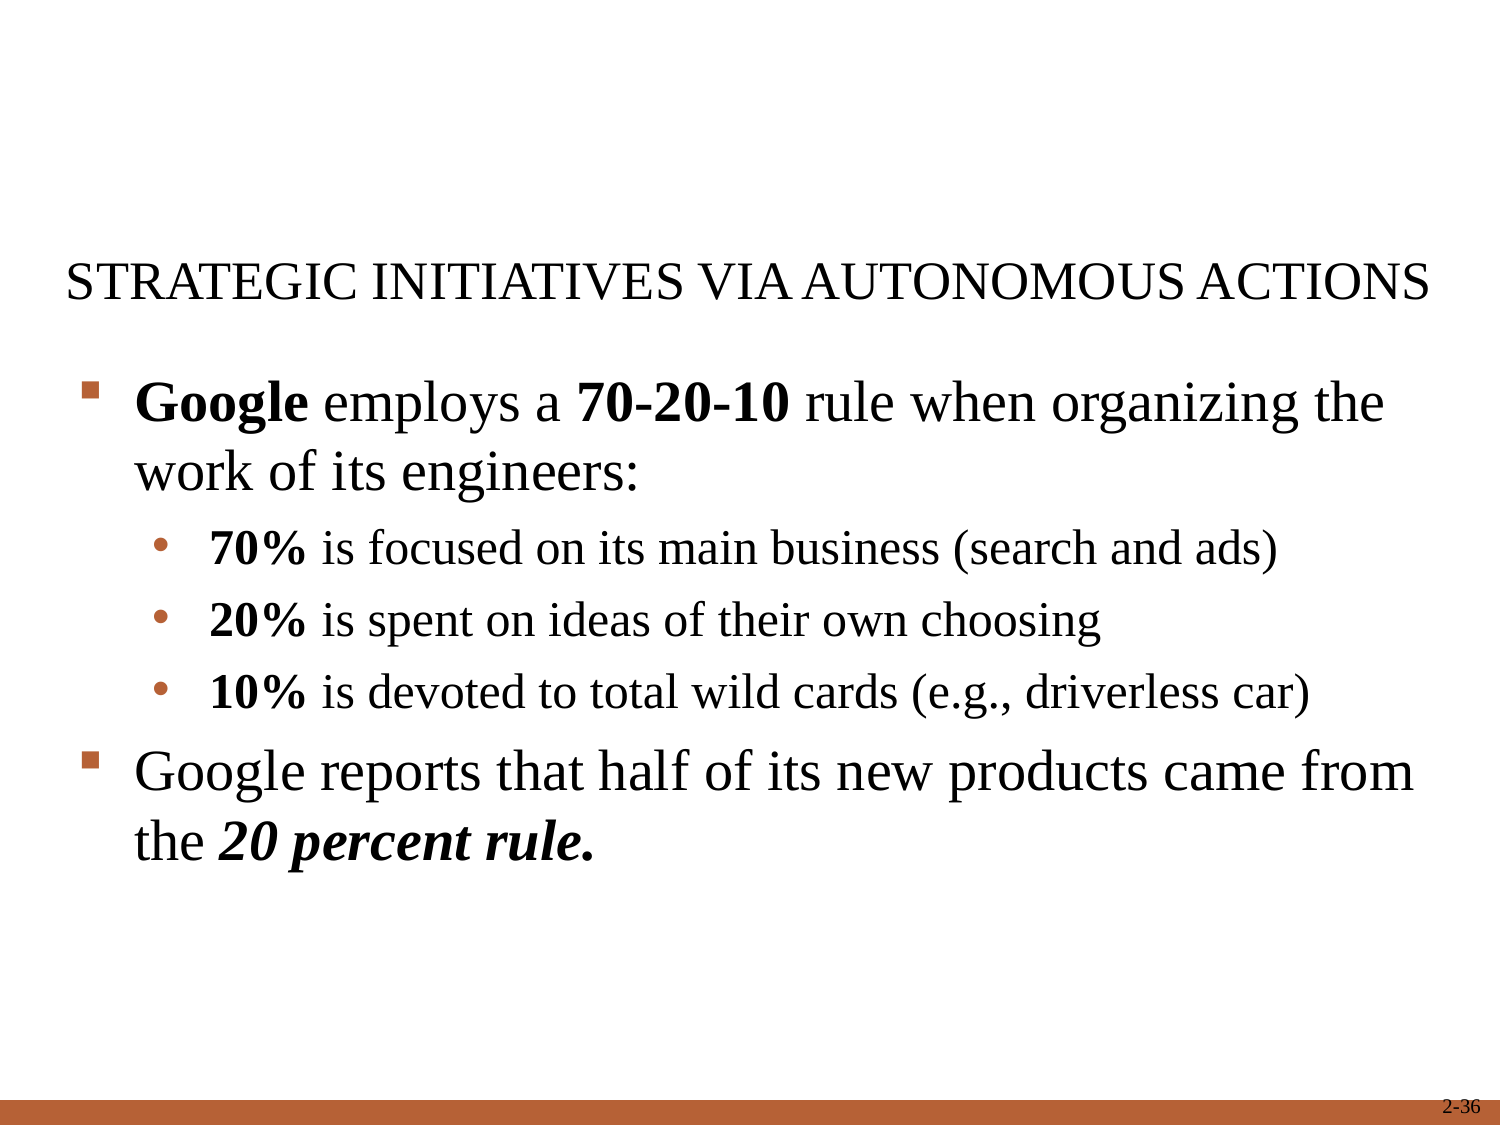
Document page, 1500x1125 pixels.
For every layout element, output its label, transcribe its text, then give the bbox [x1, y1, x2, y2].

text_box Google employs a 70-20-10 rule when organizing the work of its engineers: 70% is focused on its main business (search and ads) 20% is spent on ideas of their own choosing 10% is devoted to total wild cards (e.g., driverless car) Google reports that half of its new products came from the 20 percent rule. [62, 355, 1445, 880]
list STRATEGIC INITIATIVES VIA AUTONOMOUS ACTIONS [0, 237, 1500, 338]
